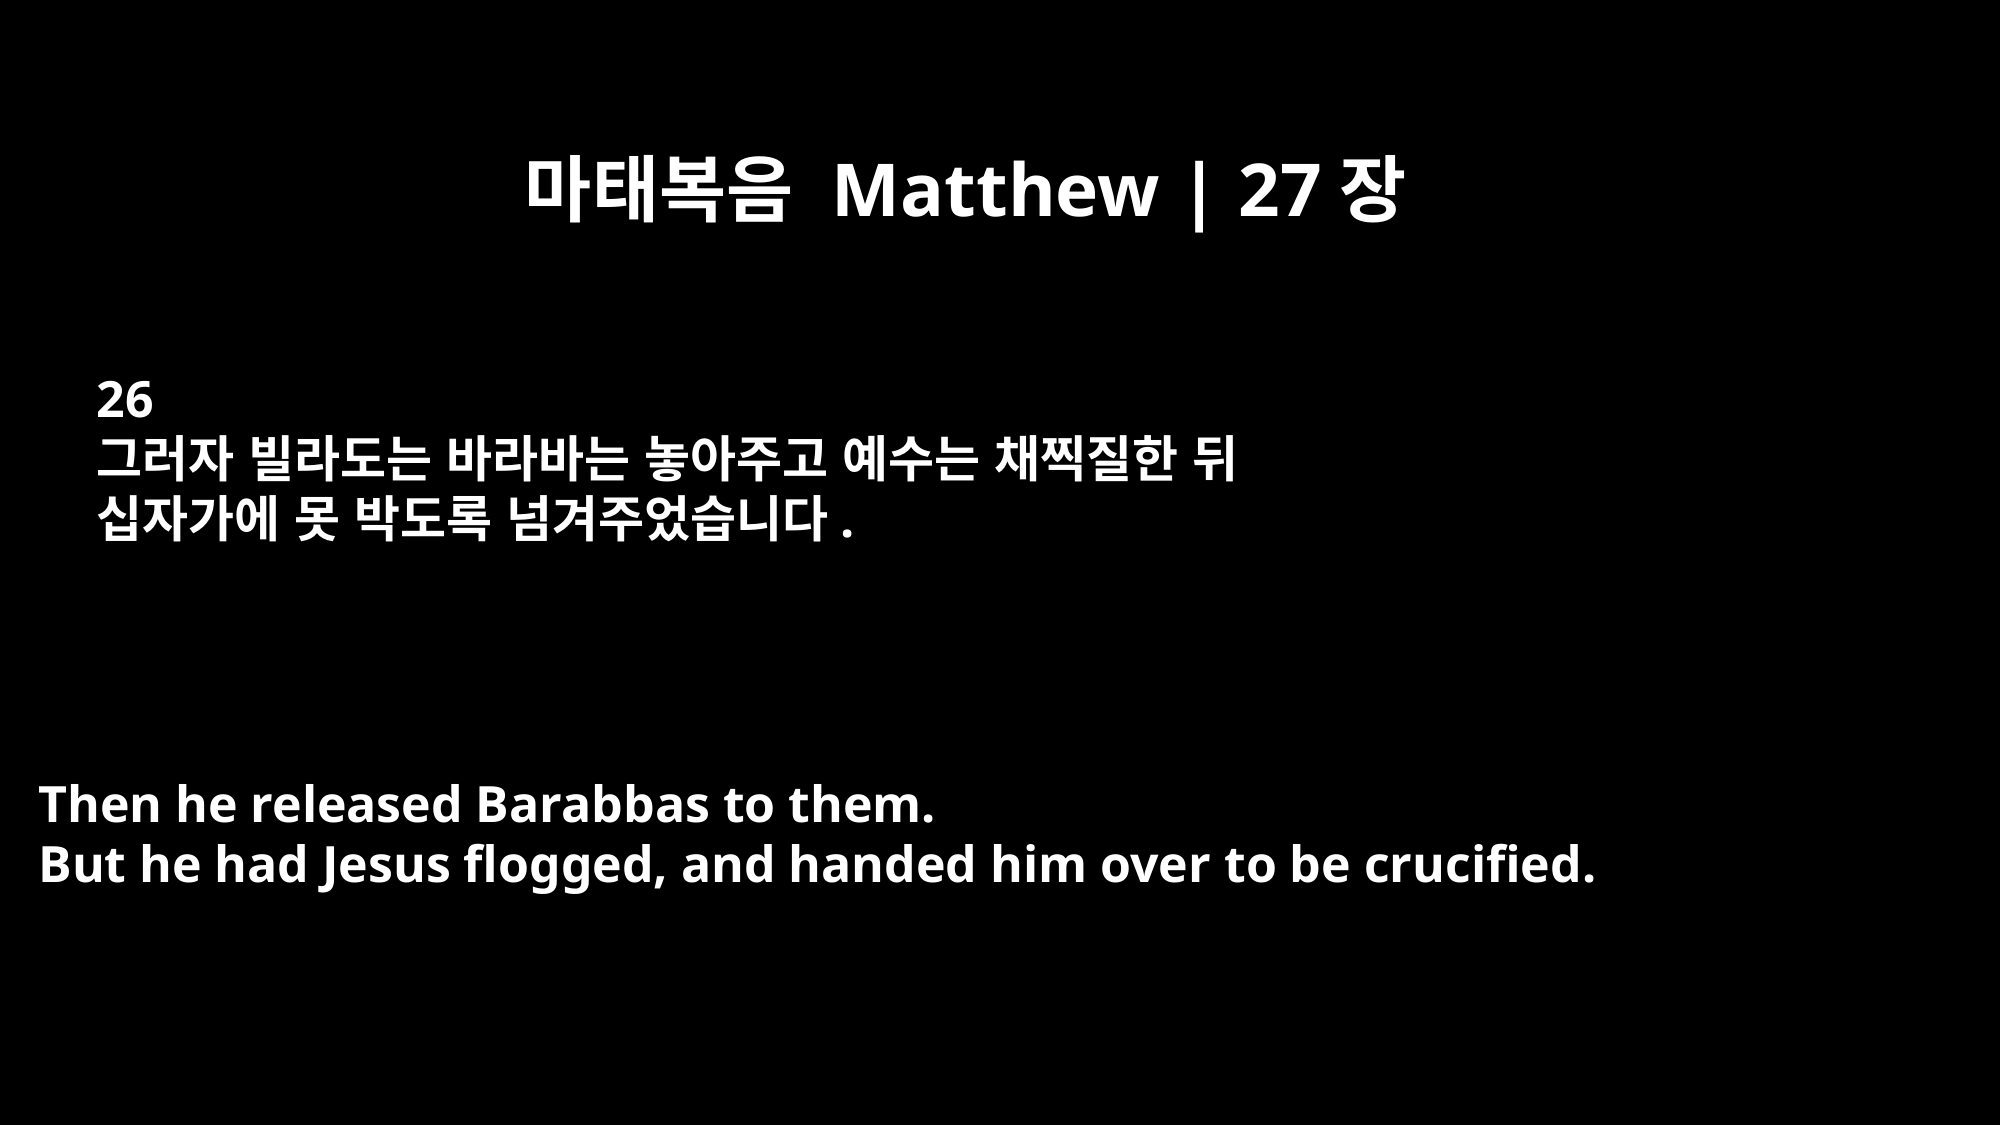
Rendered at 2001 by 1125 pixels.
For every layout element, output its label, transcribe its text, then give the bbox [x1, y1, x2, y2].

text_box Then he released Barabbas to them. But he had Jesus flogged, and handed him over to be crucified. [23, 764, 1612, 900]
text_box 26 그러자 빌라도는 바라바는 놓아주고 예수는 채찍질한 뒤 십자가에 못 박도록 넘겨주었습니다. [82, 359, 1254, 555]
text_box 마태복음 Matthew | 27장 [510, 136, 1422, 239]
